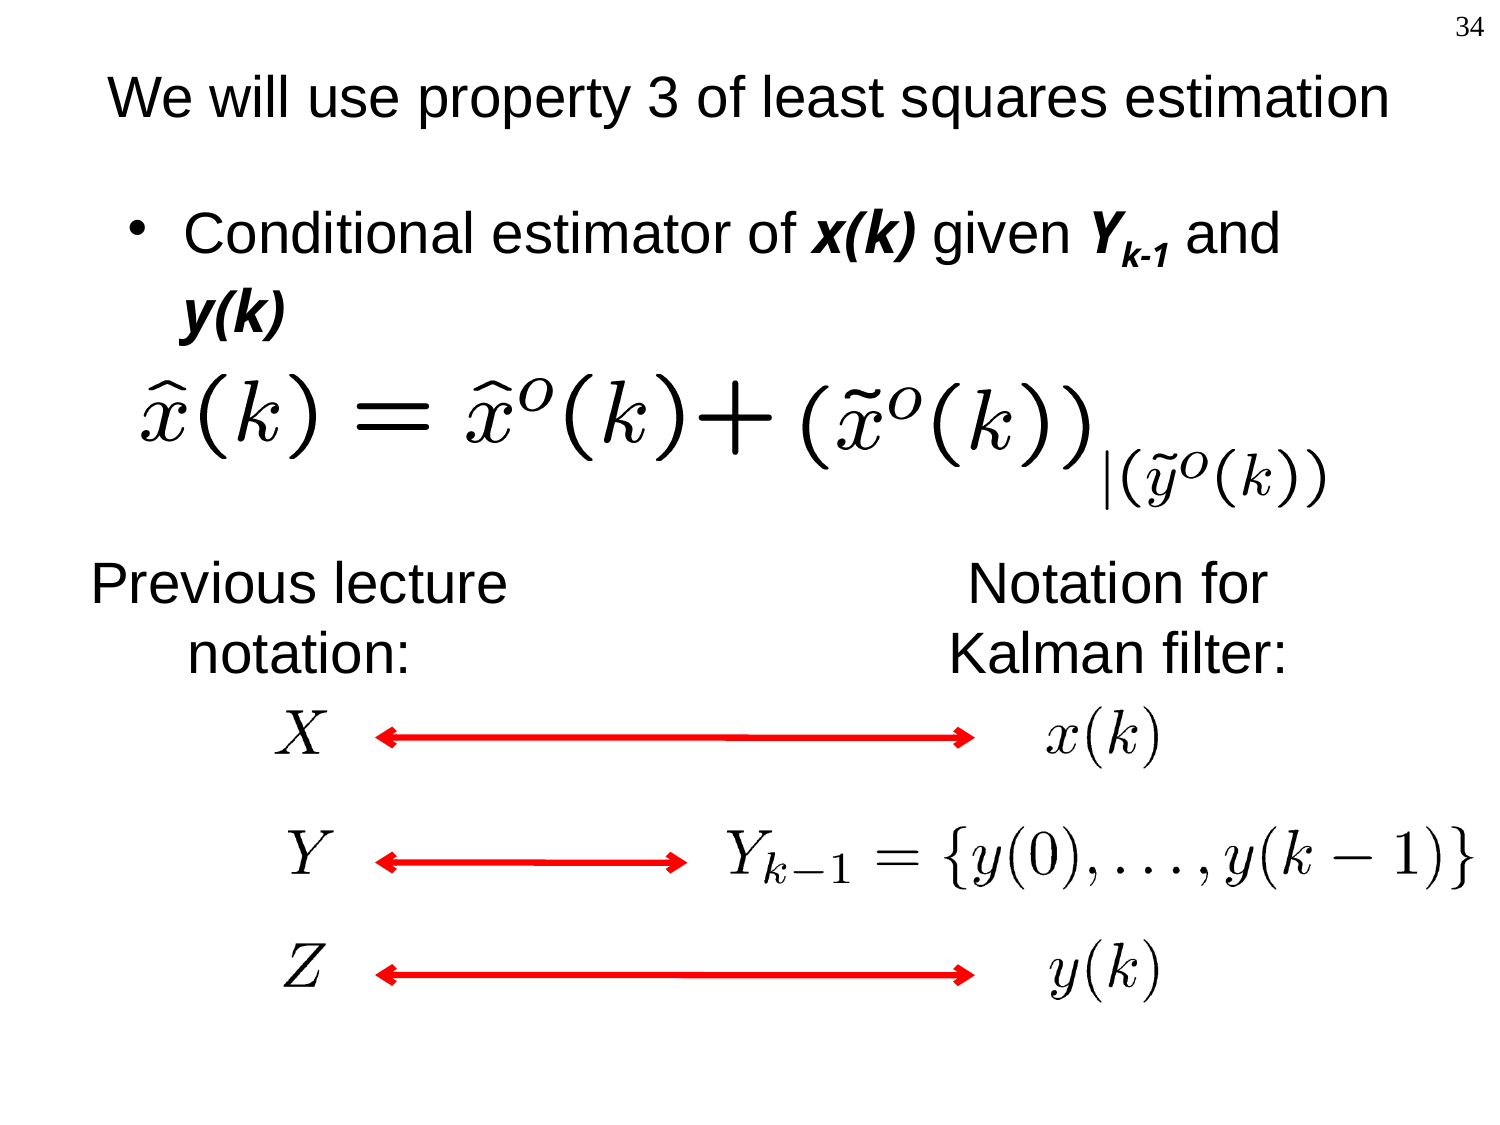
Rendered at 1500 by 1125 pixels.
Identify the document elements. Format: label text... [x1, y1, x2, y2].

text_box Notation for Kalman filter: [887, 537, 1350, 693]
picture [720, 824, 1474, 895]
picture [1040, 703, 1160, 774]
picture [137, 373, 430, 462]
slide_number 34 [1187, 0, 1500, 76]
title We will use property 3 of least squares estimation [37, 0, 1463, 188]
text_box Conditional estimator of x(k) given Yk-1 and y(k) [112, 187, 1388, 375]
picture [1043, 937, 1164, 1007]
picture [462, 373, 772, 463]
picture [281, 824, 338, 876]
picture [799, 379, 1326, 514]
picture [280, 937, 326, 988]
picture [268, 703, 332, 755]
text_box Previous lecture notation: [37, 537, 563, 693]
